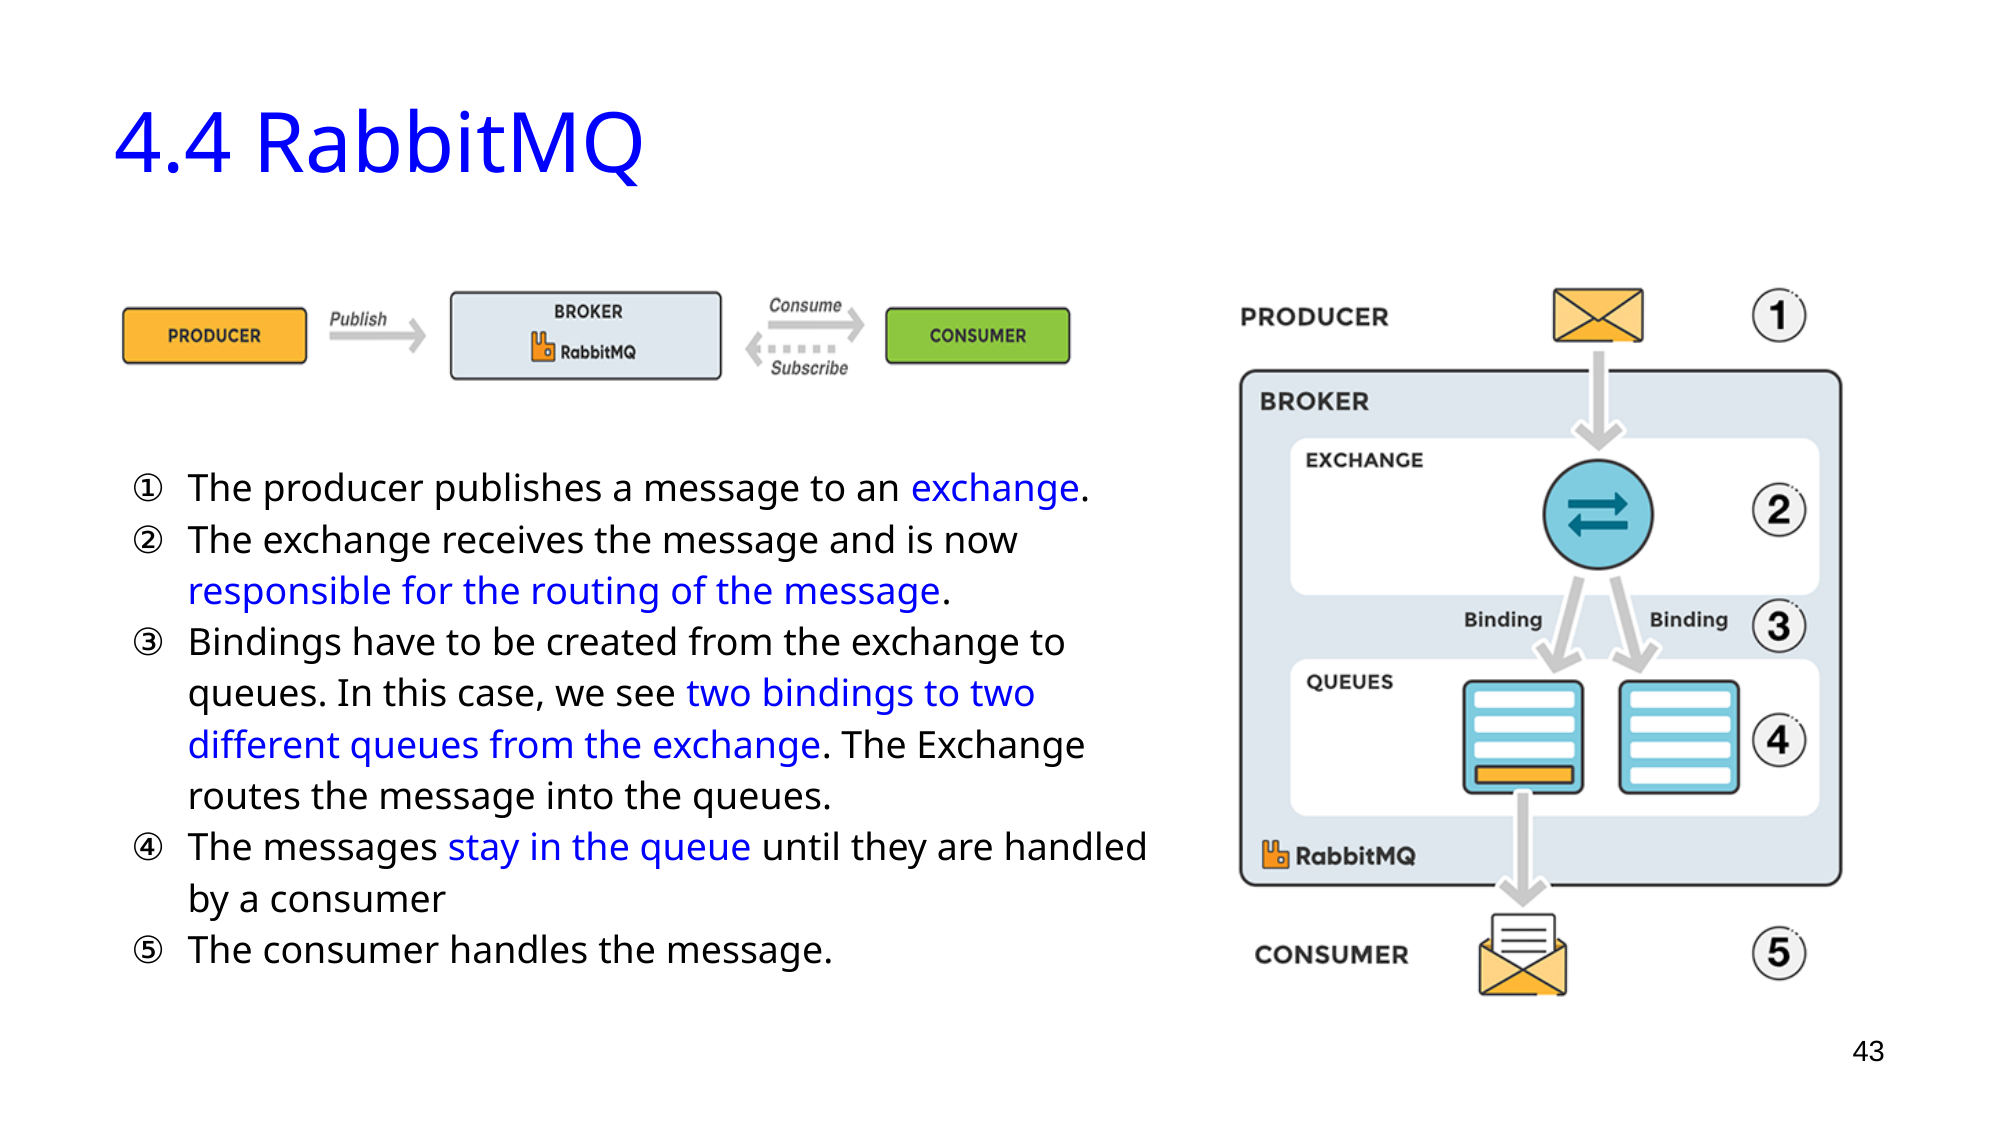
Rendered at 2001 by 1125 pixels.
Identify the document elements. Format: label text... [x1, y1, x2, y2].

slide_number 43 [1433, 1043, 1900, 1103]
picture [1183, 255, 1898, 1038]
picture [116, 279, 1081, 404]
title 4.4 RabbitMQ [99, 45, 1900, 233]
text_box The producer publishes a message to an exchange. The exchange receives the message and is now responsible for the routing of the message. Bindings have to be created from the exchange to queues. In this case, we see two bindings to two different queues from the exchange. The Exchange routes the message into the queues. The messages stay in the queue until they are handled by a consumer The consumer handles the message. [116, 450, 1178, 979]
